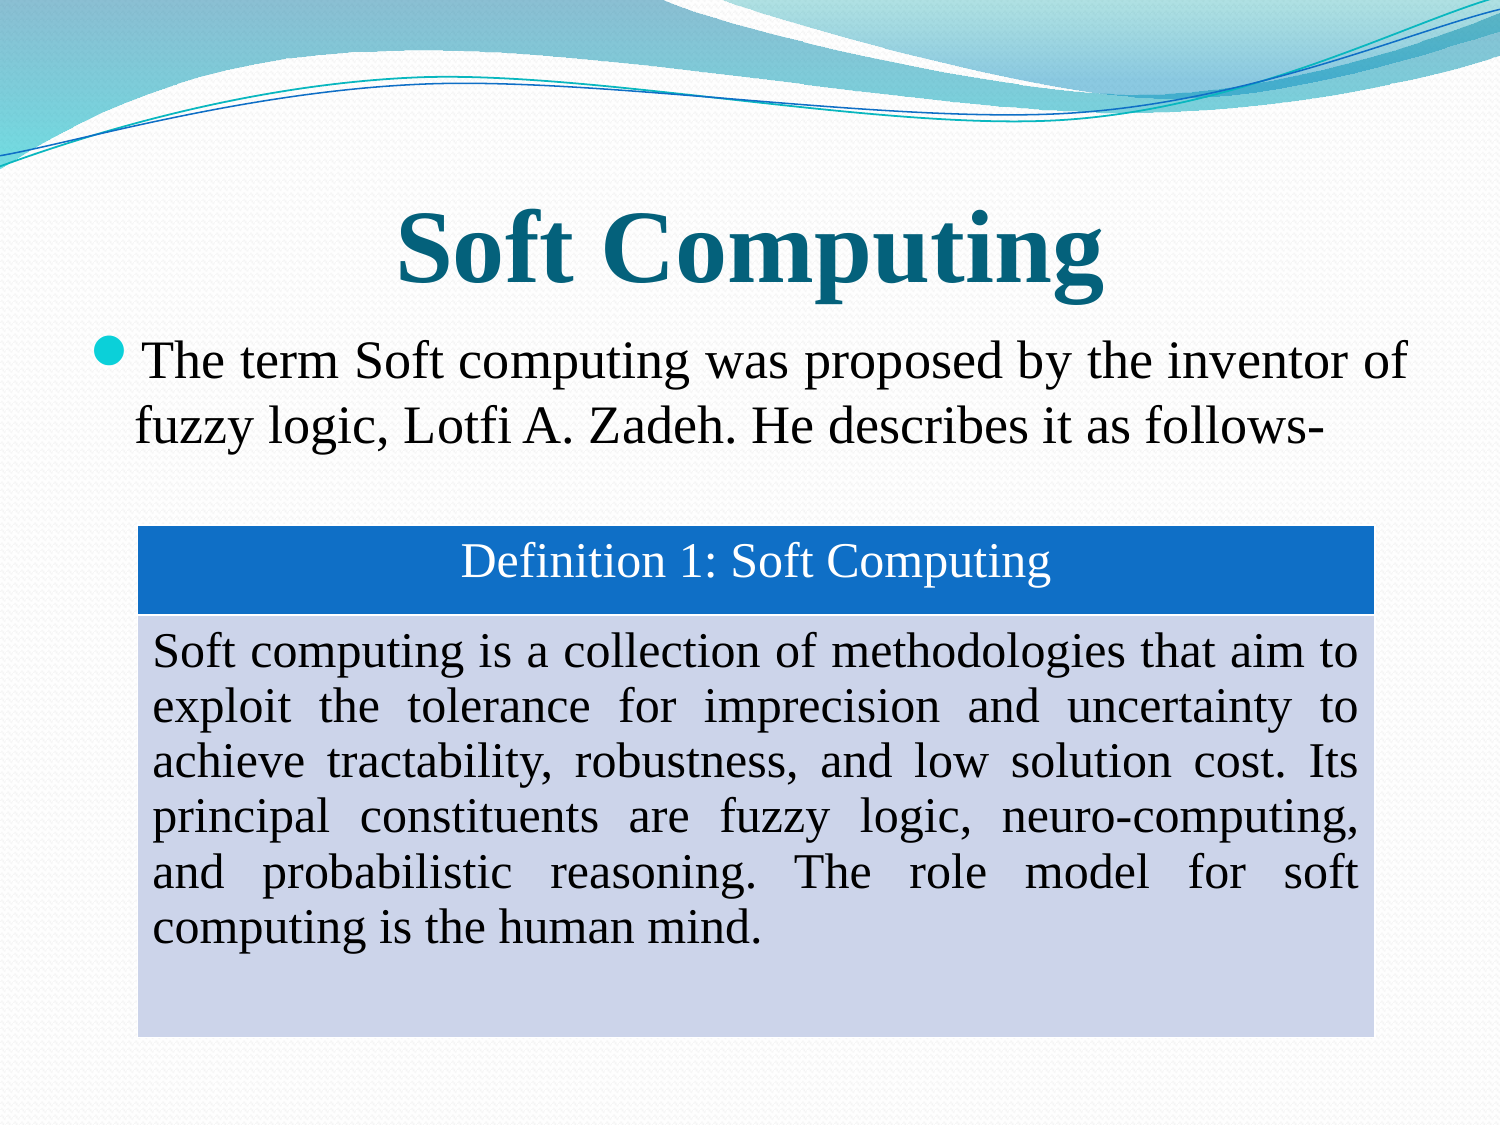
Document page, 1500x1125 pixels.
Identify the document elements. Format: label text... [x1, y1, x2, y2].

list The term Soft computing was proposed by the inventor of fuzzy logic, Lotfi A. Zadeh. He describes it as follows- [75, 317, 1425, 1038]
title Soft Computing [75, 115, 1425, 303]
table_header Definition 1: Soft Computing [138, 526, 1374, 614]
table_cell Soft computing is a collection of methodologies that aim to exploit the tolerance for imprecision and uncertainty to achieve tractability, robustness, and low solution cost. Its principal constituents are fuzzy logic, neuro-computing, and probabilistic reasoning. The role model for soft computing is the human mind. [138, 616, 1374, 1037]
